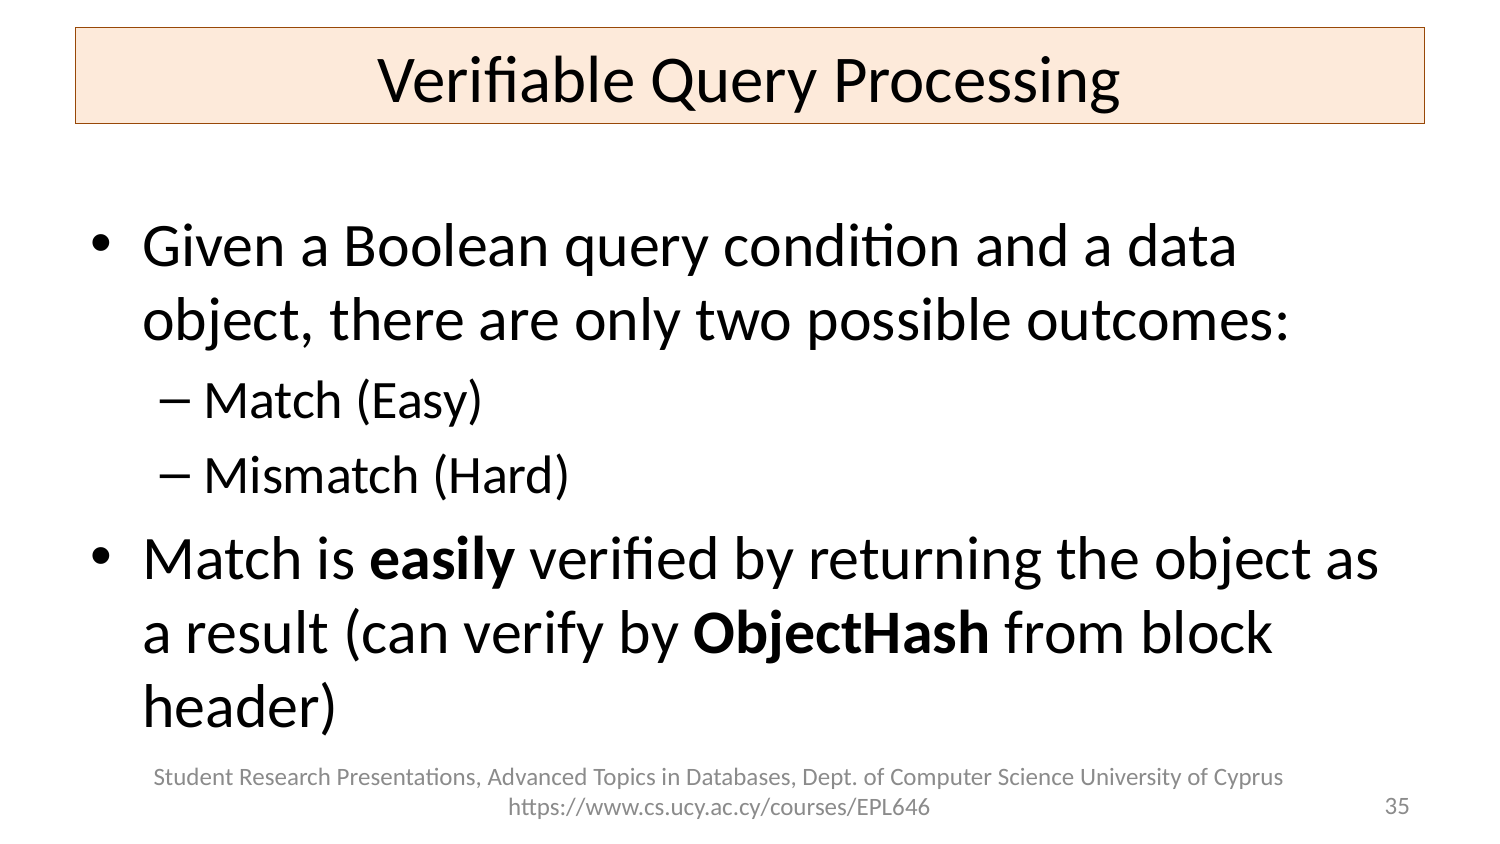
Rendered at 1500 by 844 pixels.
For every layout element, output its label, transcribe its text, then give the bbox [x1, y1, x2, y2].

list Given a Boolean query condition and a data object, there are only two possible outcomes: Match (Easy) Mismatch (Hard) Match is easily verified by returning the object as a result (can verify by ObjectHash from block header) [75, 196, 1425, 754]
footer Student Research Presentations, Advanced Topics in Databases, Dept. of Computer Science University of Cyprus https://www.cs.ucy.ac.cy/courses/EPL646 [75, 754, 1365, 827]
title Verifiable Query Processing [75, 27, 1425, 124]
slide_number 35 [1074, 782, 1425, 827]
